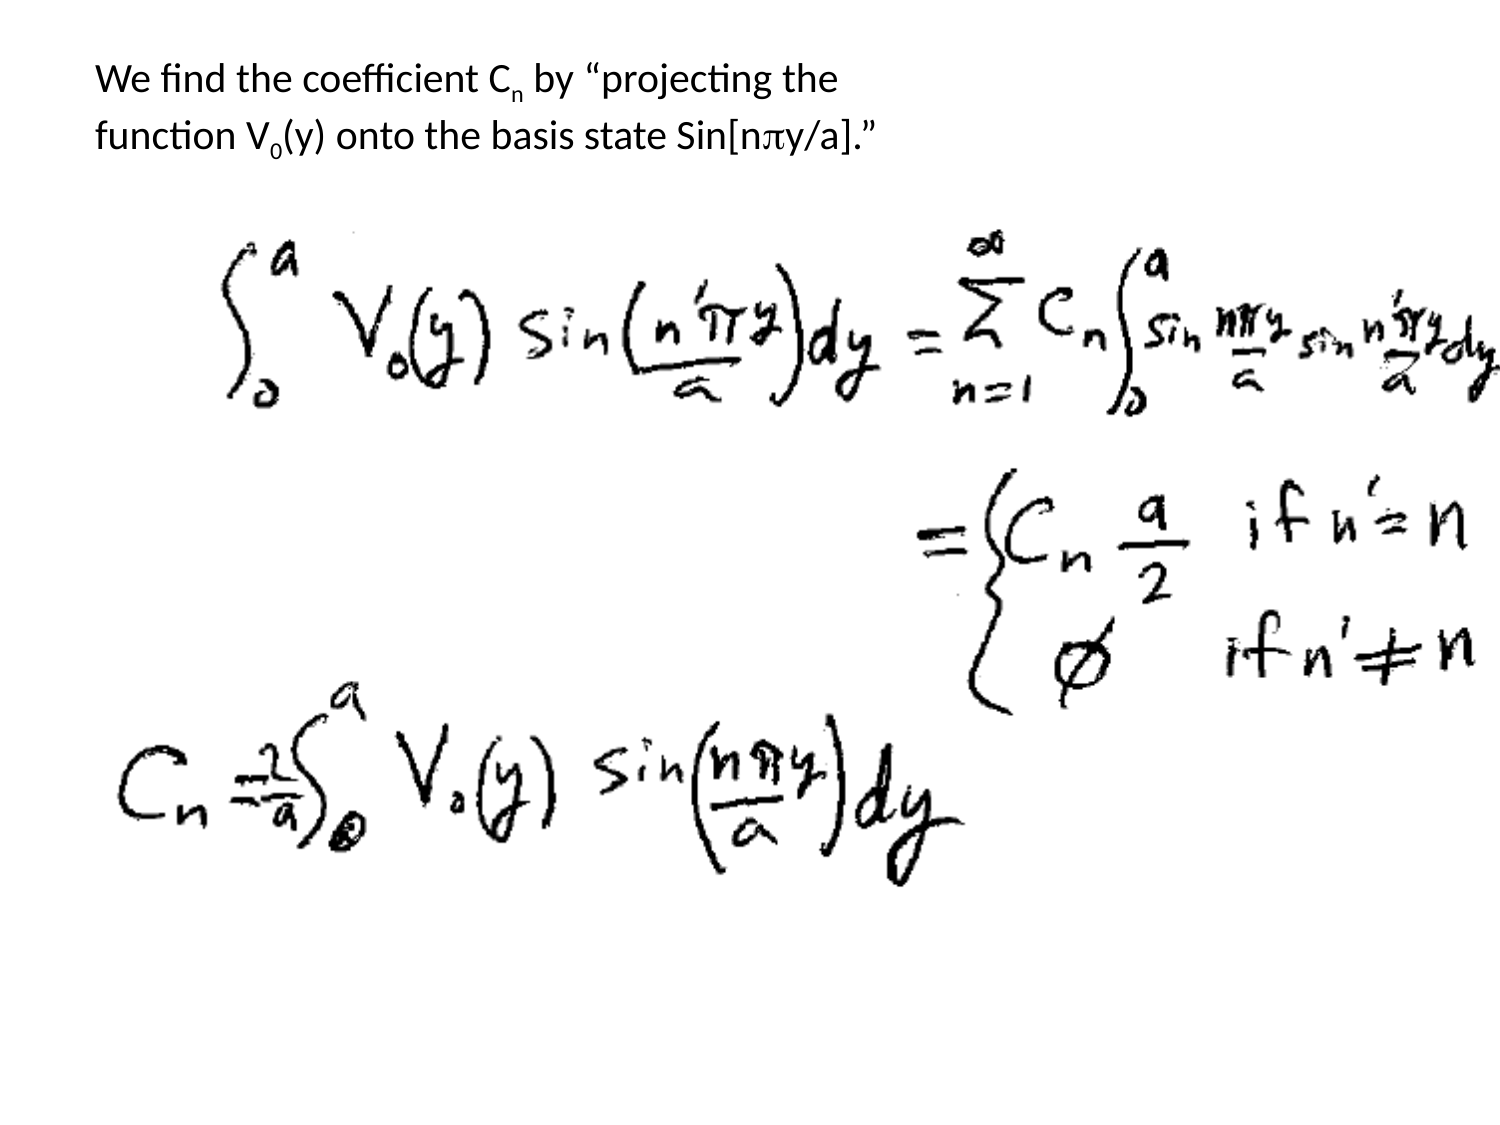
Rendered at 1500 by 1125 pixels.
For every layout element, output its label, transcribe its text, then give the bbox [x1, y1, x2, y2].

text_box We find the coefficient Cn by “projecting the function V0(y) onto the basis state Sin[npy/a].” [80, 43, 938, 172]
picture [0, 226, 1500, 899]
